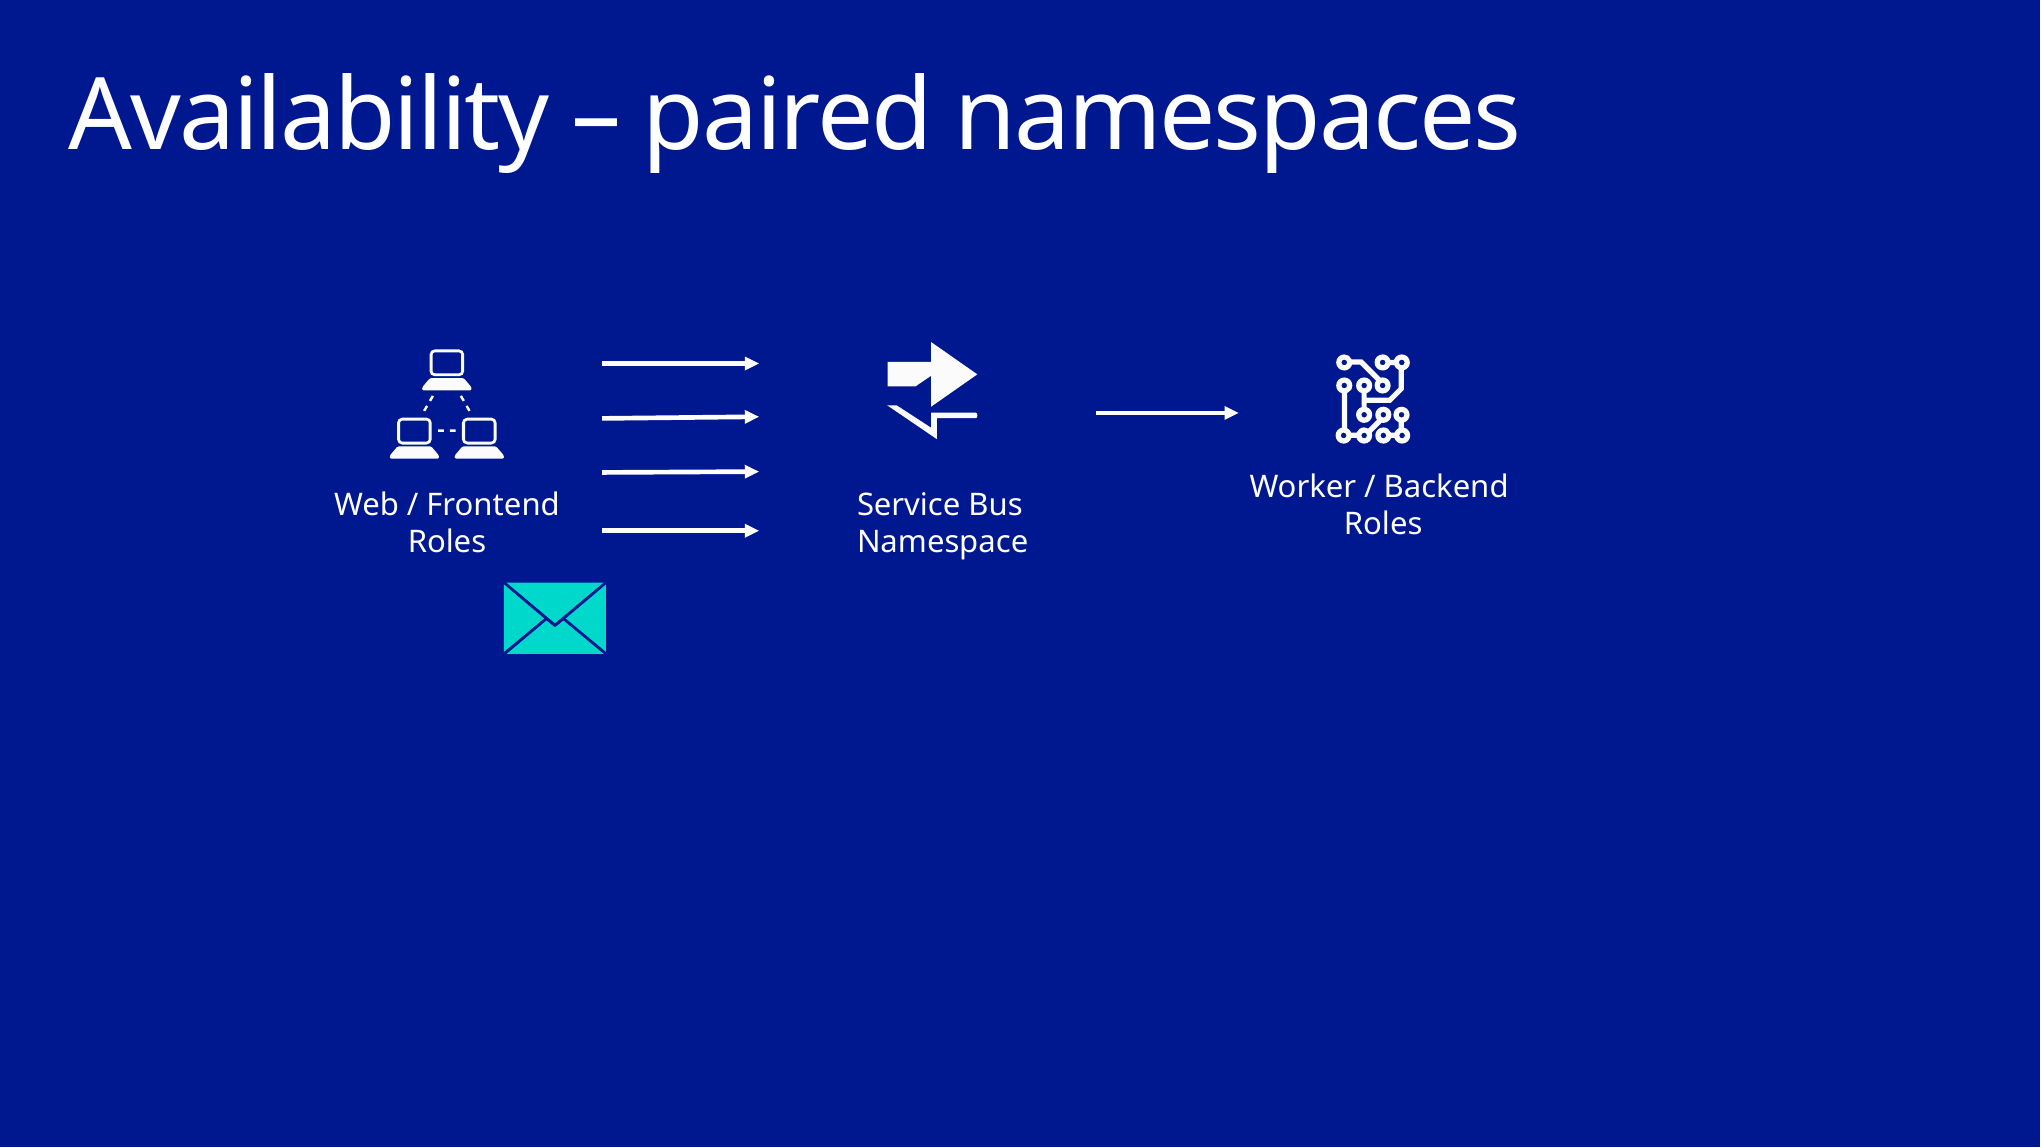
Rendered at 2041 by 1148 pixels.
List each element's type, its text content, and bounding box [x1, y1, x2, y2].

text_box [565, 584, 606, 652]
title Availability – paired namespaces [45, 48, 1996, 199]
text_box [1356, 354, 1410, 423]
text_box [506, 582, 604, 624]
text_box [837, 341, 1028, 561]
text_box [506, 620, 604, 654]
text_box Worker / Backend Roles [1229, 466, 1517, 542]
text_box [503, 584, 545, 652]
text_box [1336, 354, 1391, 394]
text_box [317, 349, 556, 561]
text_box [1335, 377, 1411, 444]
